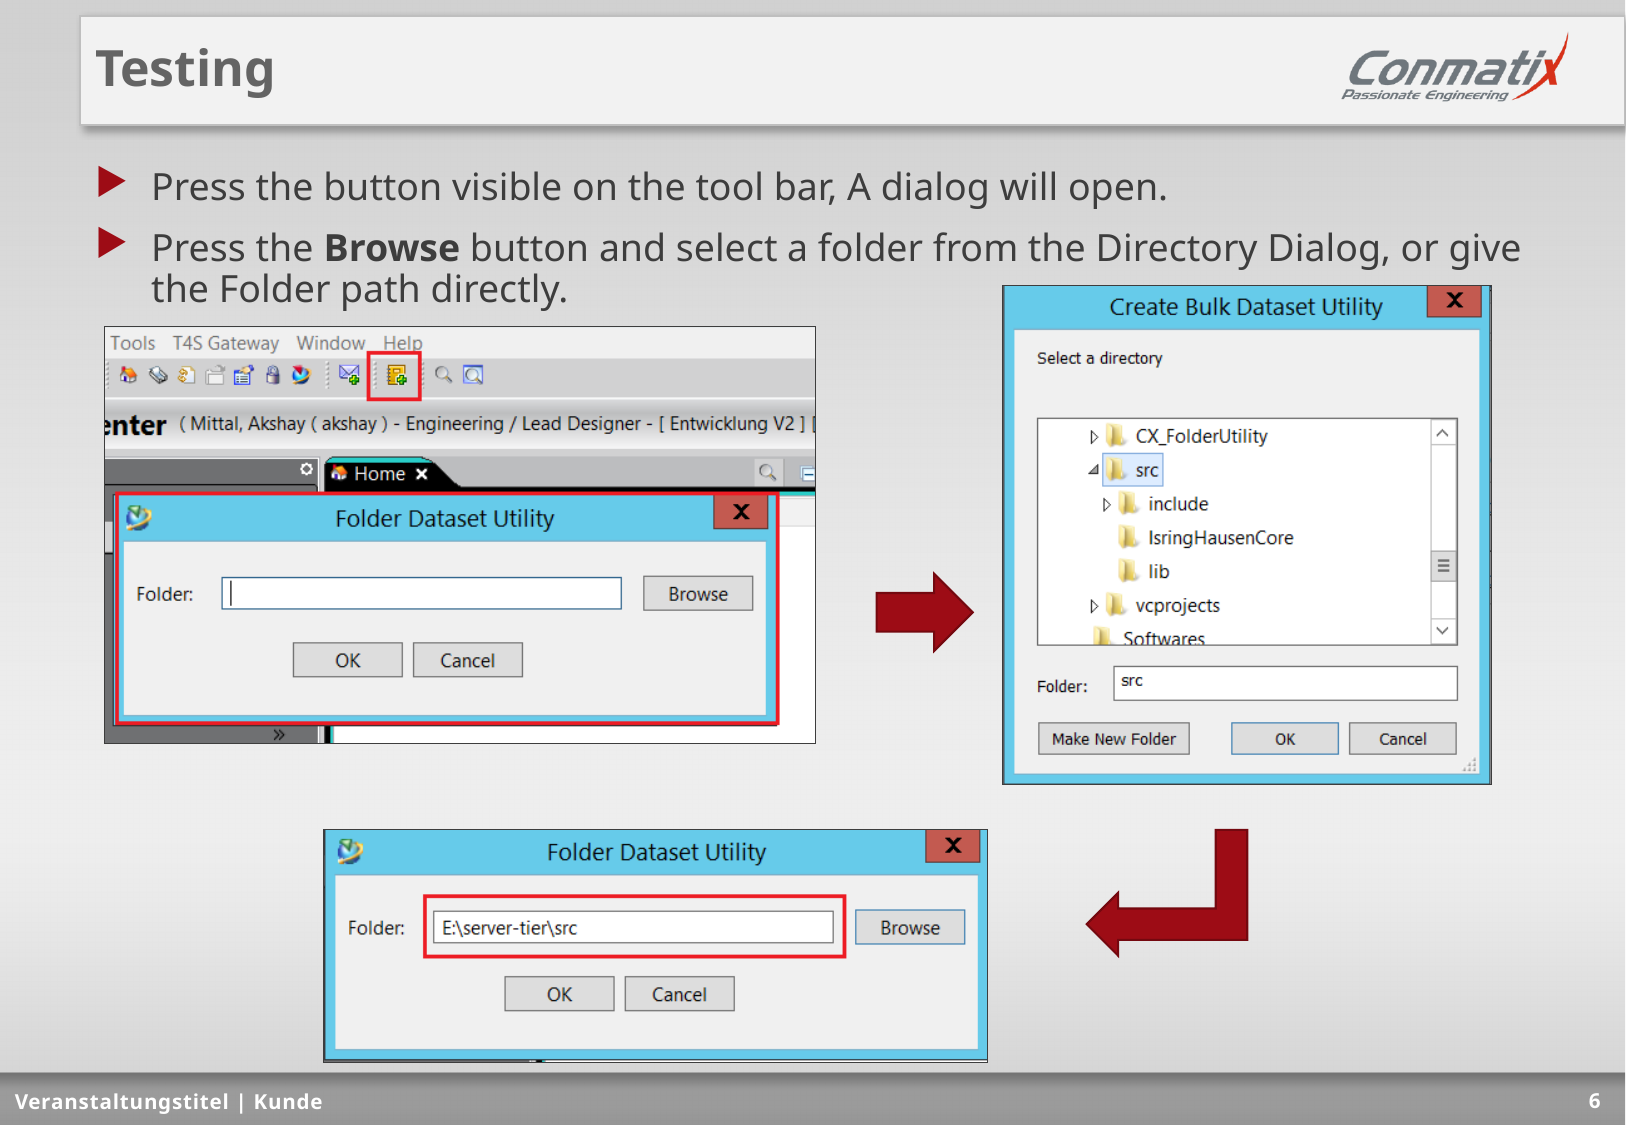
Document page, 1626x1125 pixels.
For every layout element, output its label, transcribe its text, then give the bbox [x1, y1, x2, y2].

picture [1002, 285, 1492, 785]
title Testing [80, 15, 1262, 125]
picture [1333, 24, 1575, 107]
picture [323, 829, 988, 1063]
text_box [875, 571, 975, 654]
list Press the button visible on the tool bar, A dialog will open. Press the Browse button and select a folder from the Directory Dialog, or give the Folder path directly. [80, 160, 1604, 1083]
picture [0, 0, 1626, 1125]
footer Veranstaltungstitel | Kunde [0, 1080, 1486, 1125]
text_box [1085, 828, 1249, 959]
picture [104, 326, 816, 744]
